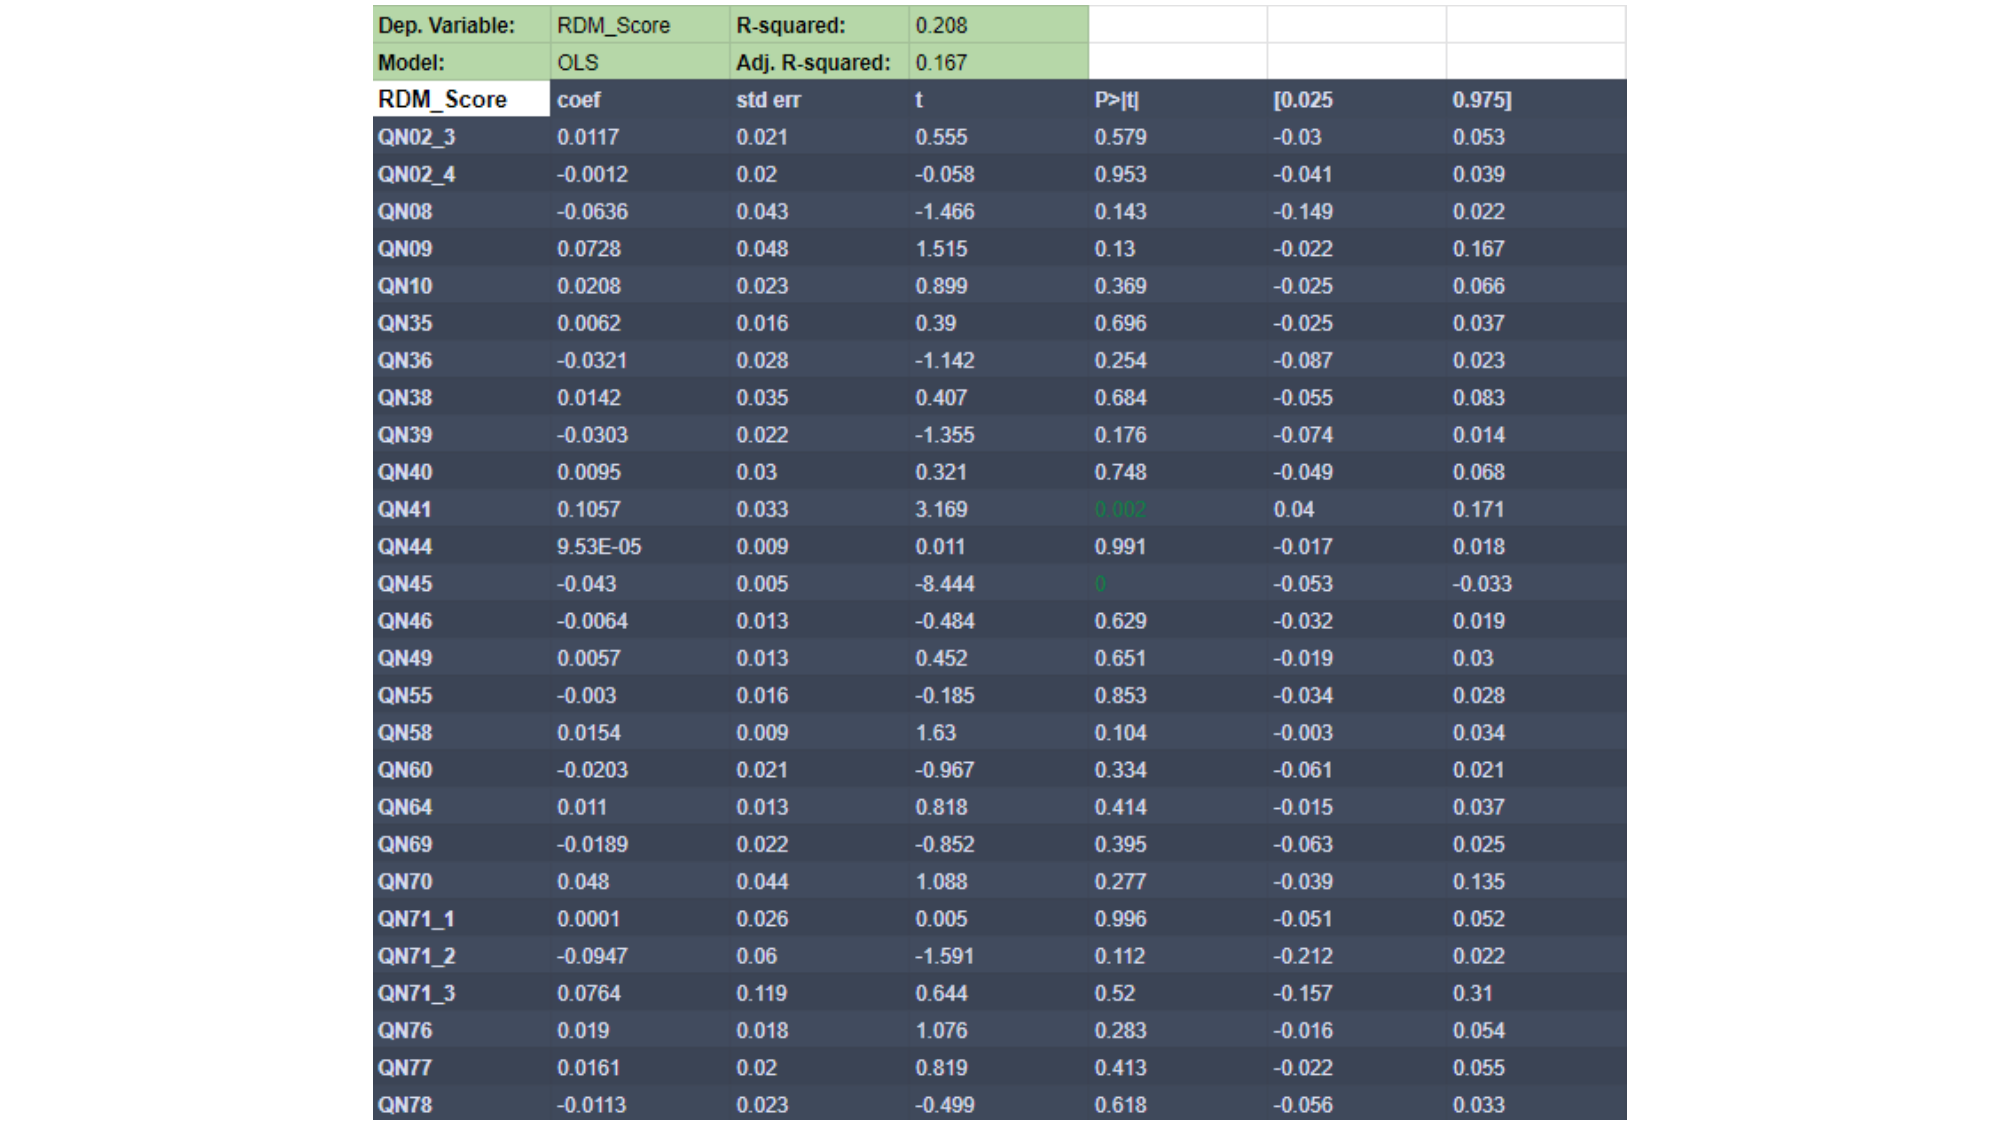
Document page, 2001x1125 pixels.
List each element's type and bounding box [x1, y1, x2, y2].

picture [373, 5, 1627, 1120]
